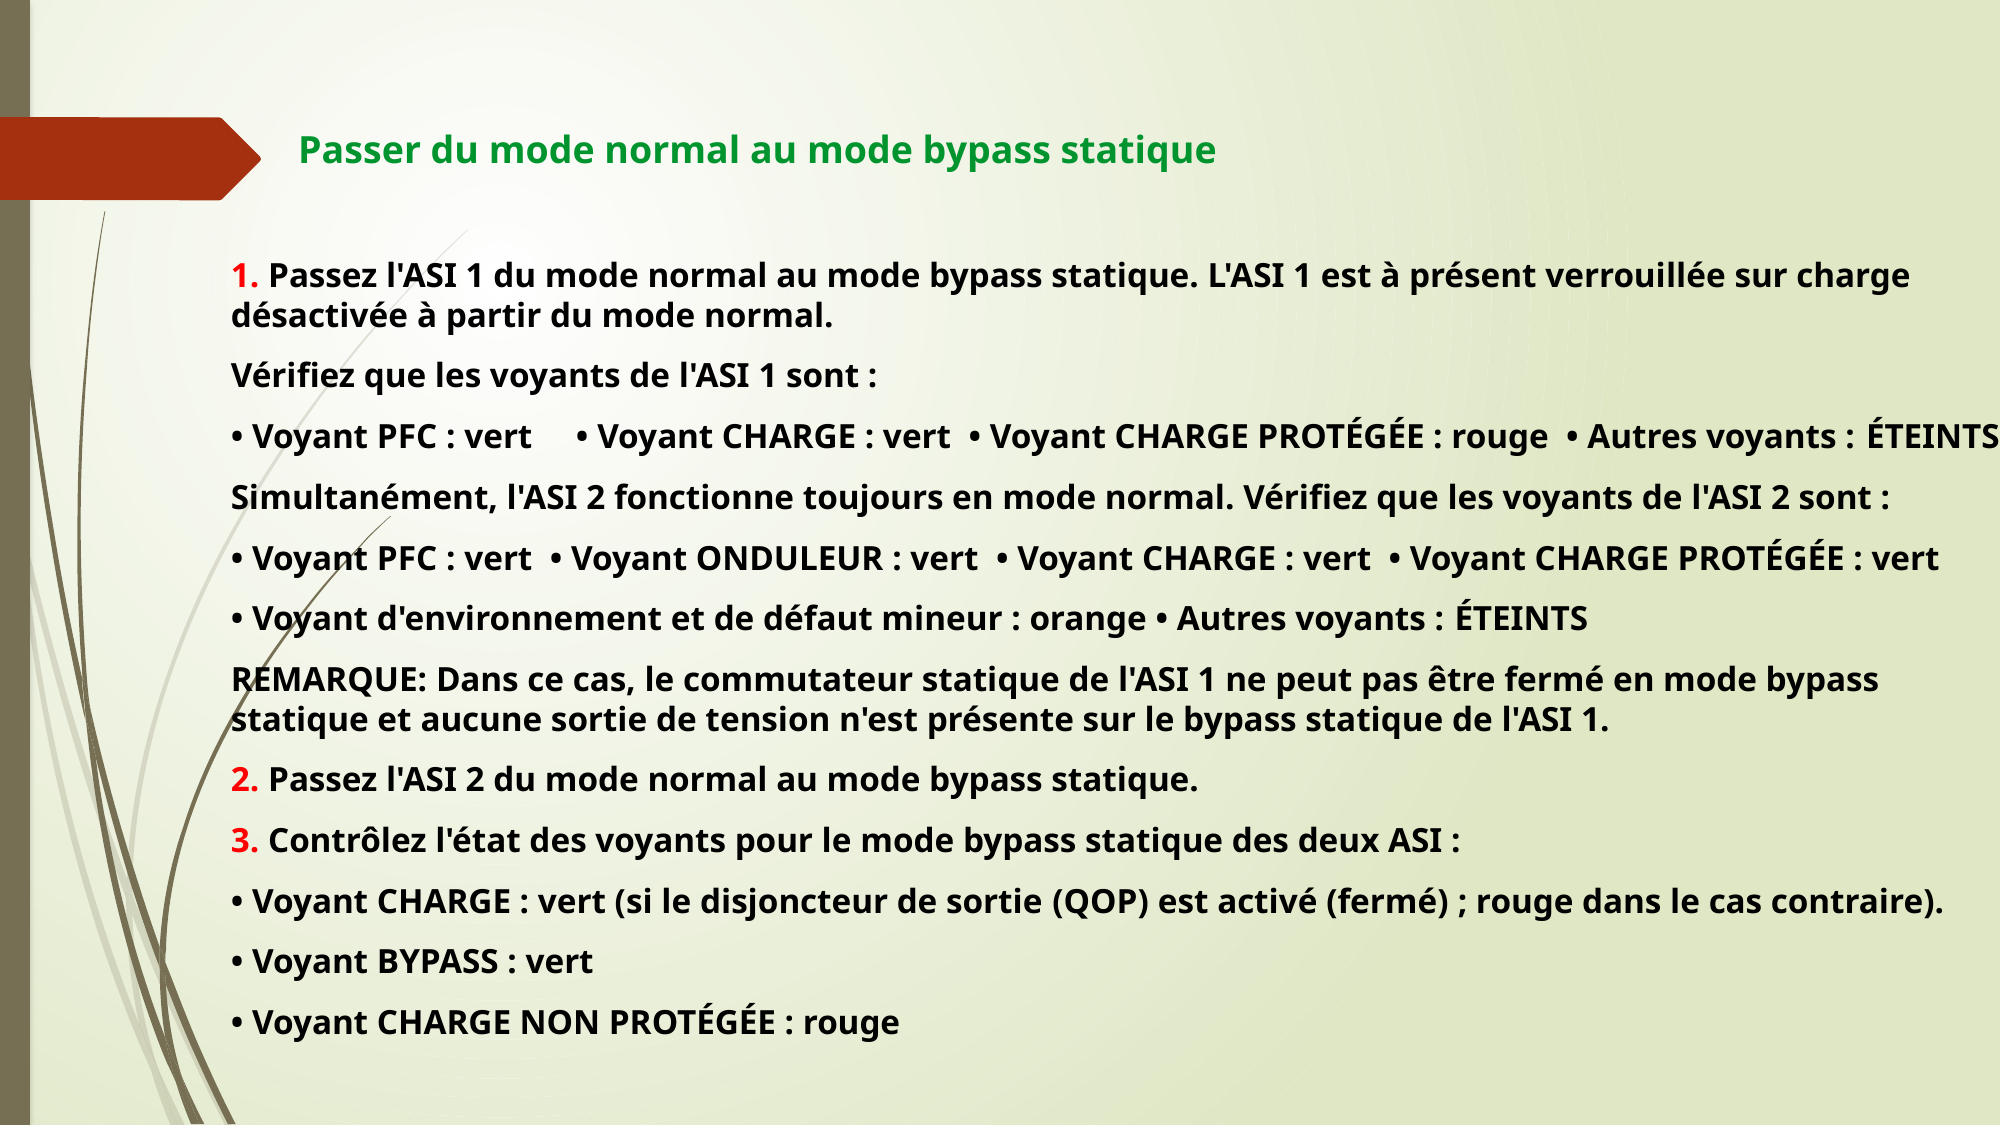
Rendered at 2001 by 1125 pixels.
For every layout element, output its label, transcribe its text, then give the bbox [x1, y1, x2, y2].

list 1. Passez l'ASI 1 du mode normal au mode bypass statique. L'ASI 1 est à présent verrouillée sur charge désactivée à partir du mode normal. Vérifiez que les voyants de l'ASI 1 sont : • Voyant PFC : vert • Voyant CHARGE : vert • Voyant CHARGE PROTÉGÉE : rouge • Autres voyants : ÉTEINTS Simultanément, l'ASI 2 fonctionne toujours en mode normal. Vérifiez que les voyants de l'ASI 2 sont : • Voyant PFC : vert • Voyant ONDULEUR : vert • Voyant CHARGE : vert • Voyant CHARGE PROTÉGÉE : vert • Voyant d'environnement et de défaut mineur : orange • Autres voyants : ÉTEINTS REMARQUE: Dans ce cas, le commutateur statique de l'ASI 1 ne peut pas être fermé en mode bypass statique et aucune sortie de tension n'est présente sur le bypass statique de l'ASI 1. 2. Passez l'ASI 2 du mode normal au mode bypass statique. 3. Contrôlez l'état des voyants pour le mode bypass statique des deux ASI : • Voyant CHARGE : vert (si le disjoncteur de sortie (QOP) est activé (fermé) ; rouge dans le cas contraire). • Voyant BYPASS : vert • Voyant CHARGE NON PROTÉGÉE : rouge [215, 246, 2000, 1125]
title Passer du mode normal au mode bypass statique [283, 118, 1965, 223]
